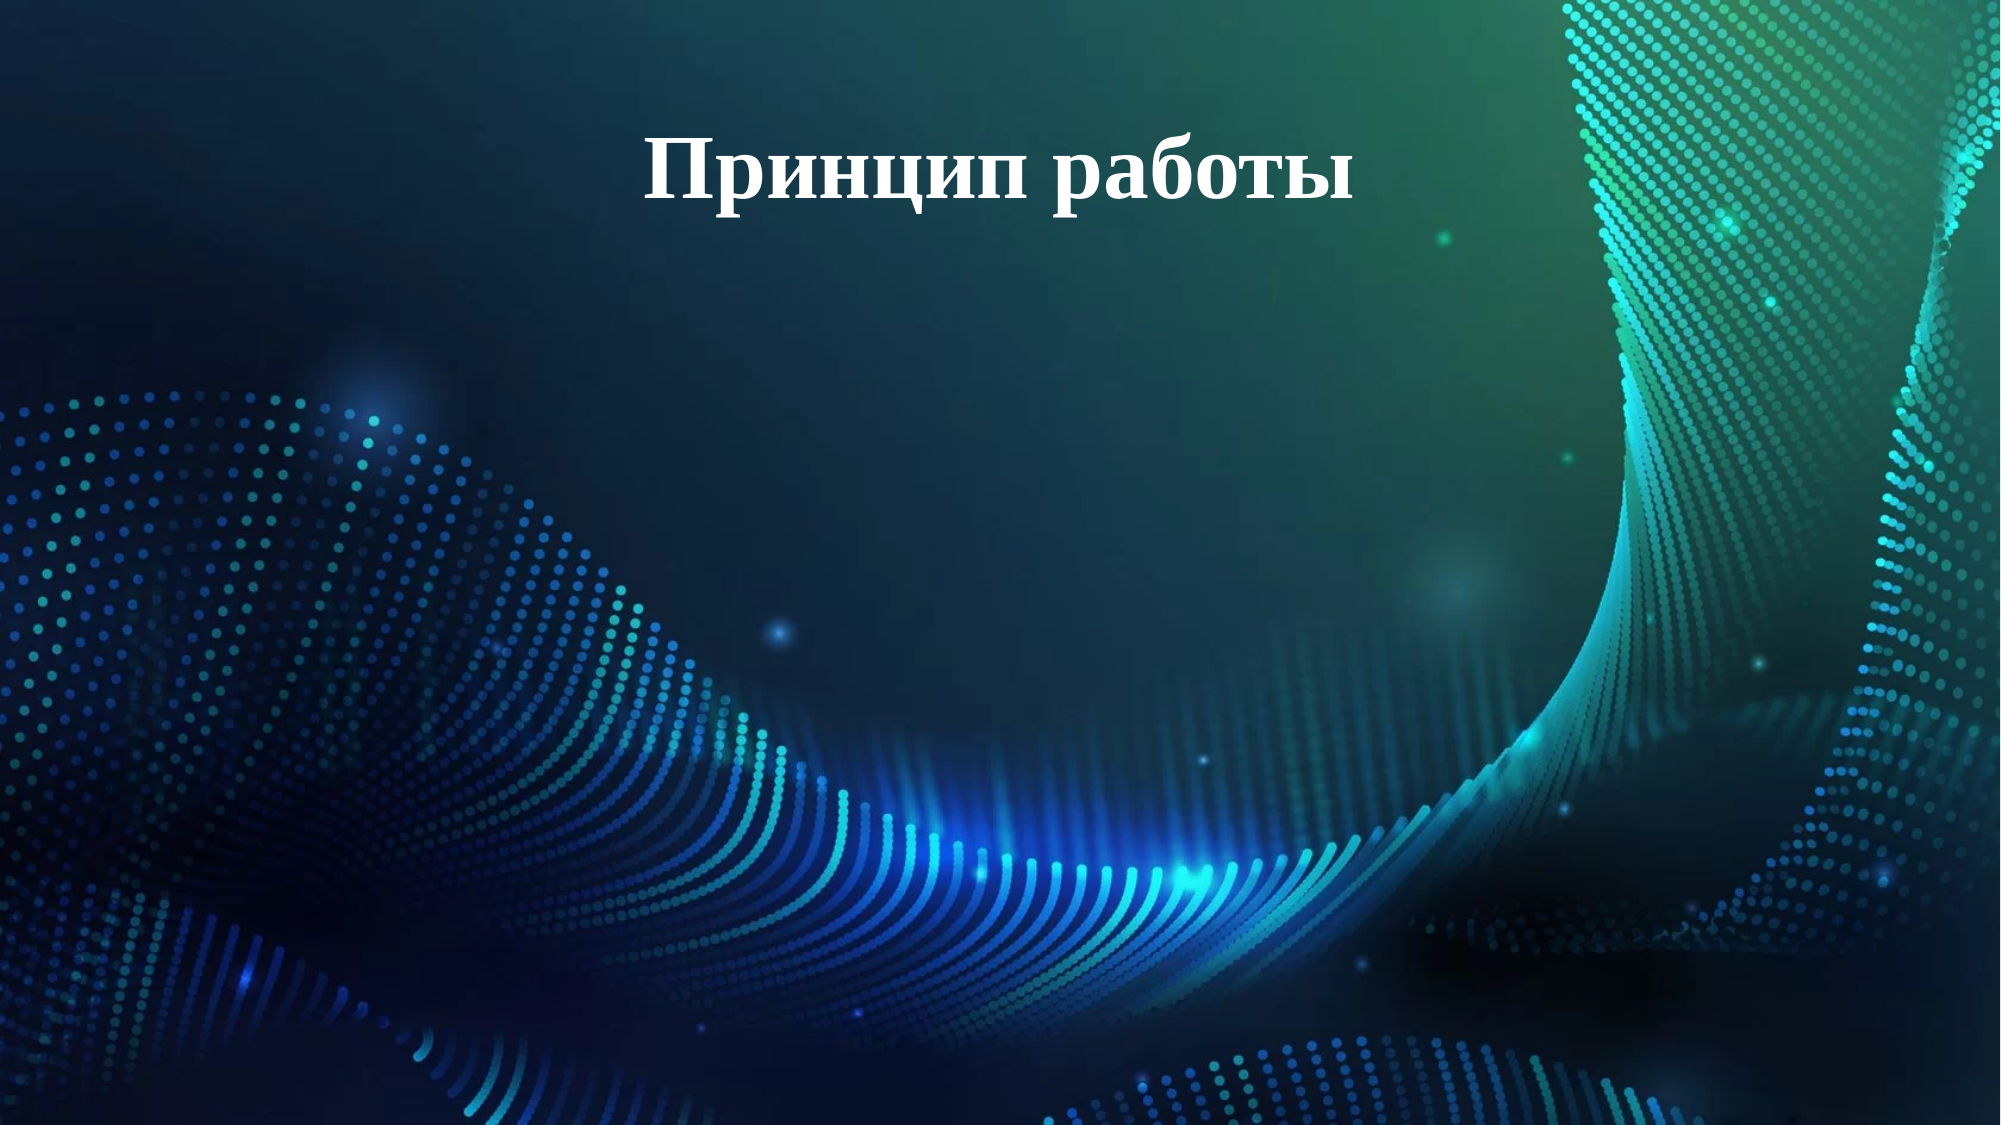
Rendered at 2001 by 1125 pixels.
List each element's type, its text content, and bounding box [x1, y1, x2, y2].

picture [0, 0, 2001, 1125]
title Принцип работы [0, 59, 2000, 278]
